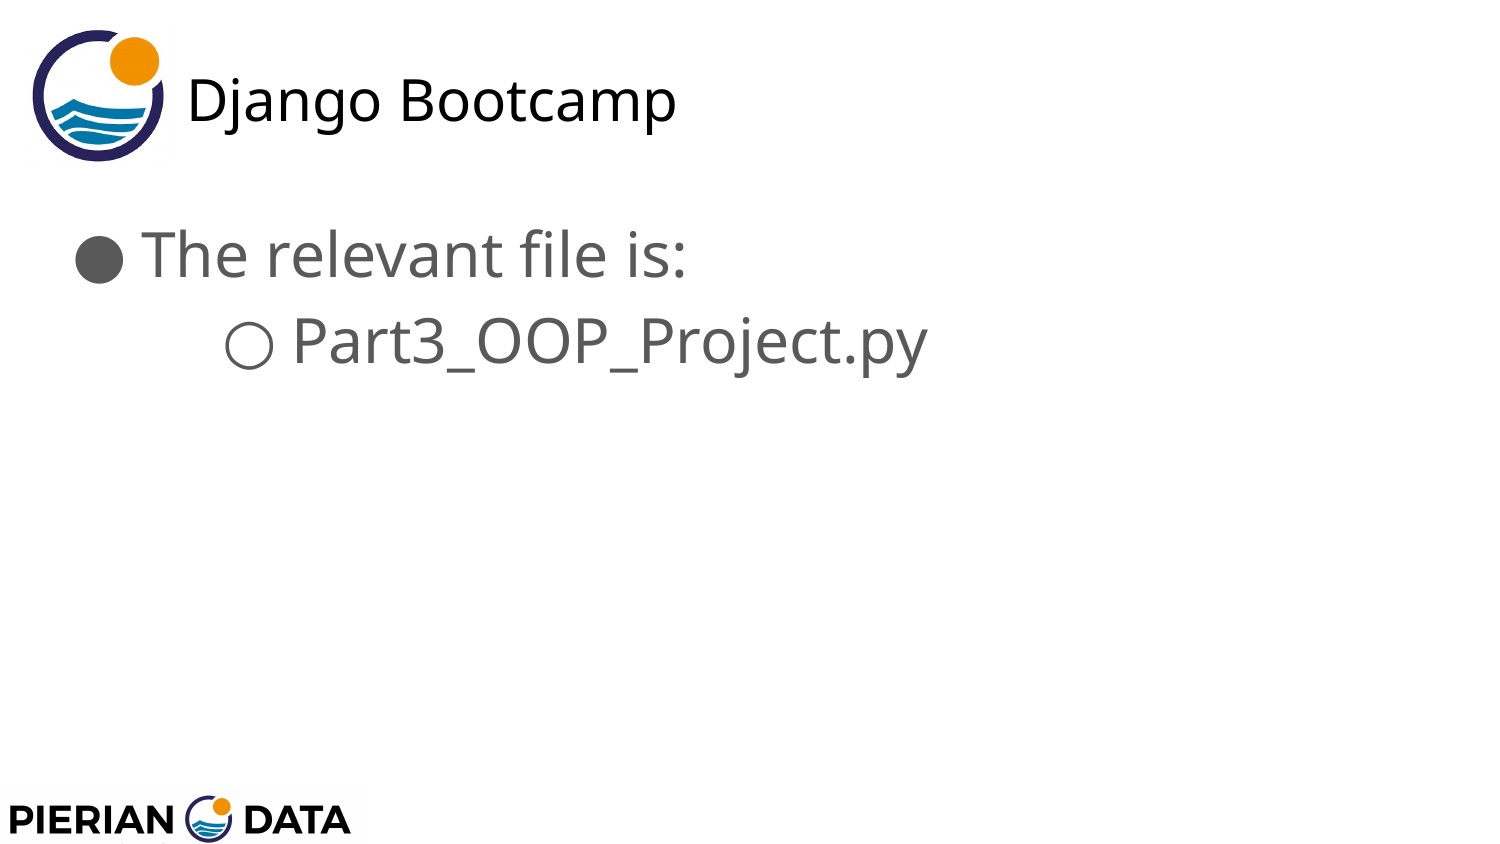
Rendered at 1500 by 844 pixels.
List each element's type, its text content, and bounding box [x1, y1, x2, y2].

title Django Bootcamp [176, 48, 1449, 143]
picture [0, 787, 368, 844]
list The relevant file is: Part3_OOP_Project.py [51, 189, 1449, 750]
picture [24, 24, 172, 167]
